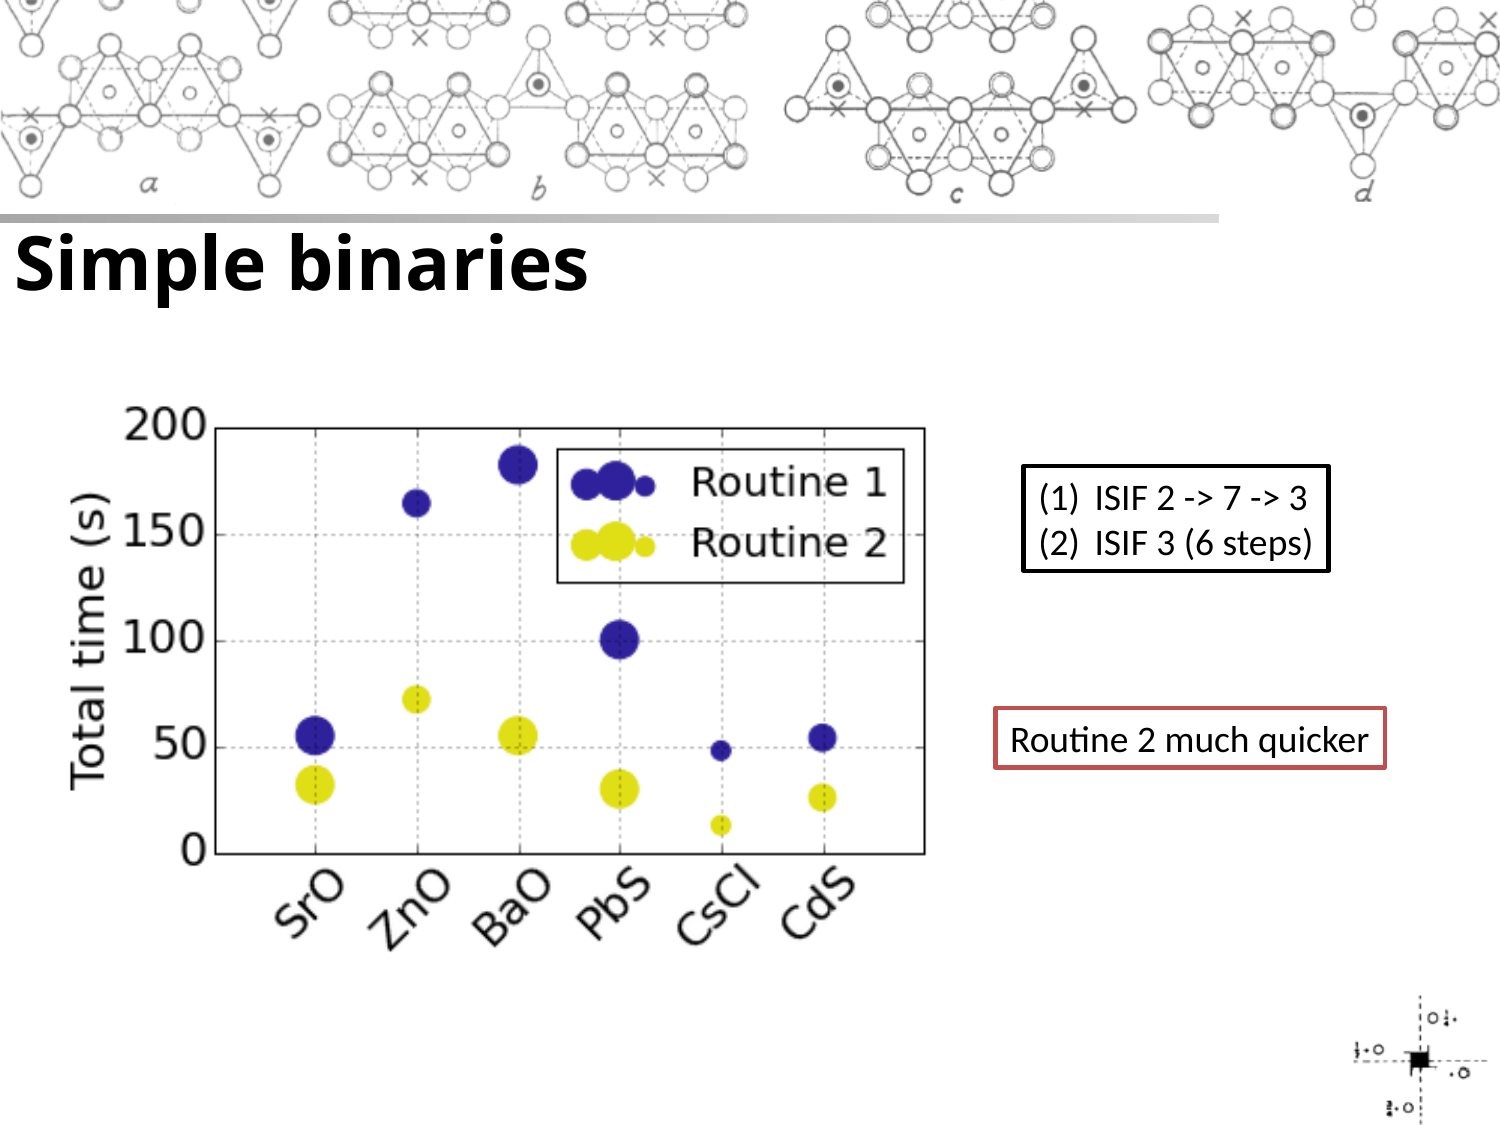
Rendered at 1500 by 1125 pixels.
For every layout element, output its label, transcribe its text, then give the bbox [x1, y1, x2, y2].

text_box ISIF 2 -> 7 -> 3 ISIF 3 (6 steps) [1021, 464, 1331, 573]
picture [0, 0, 1500, 1125]
text_box Routine 2 much quicker [993, 706, 1387, 770]
title Simple binaries [0, 214, 1219, 223]
